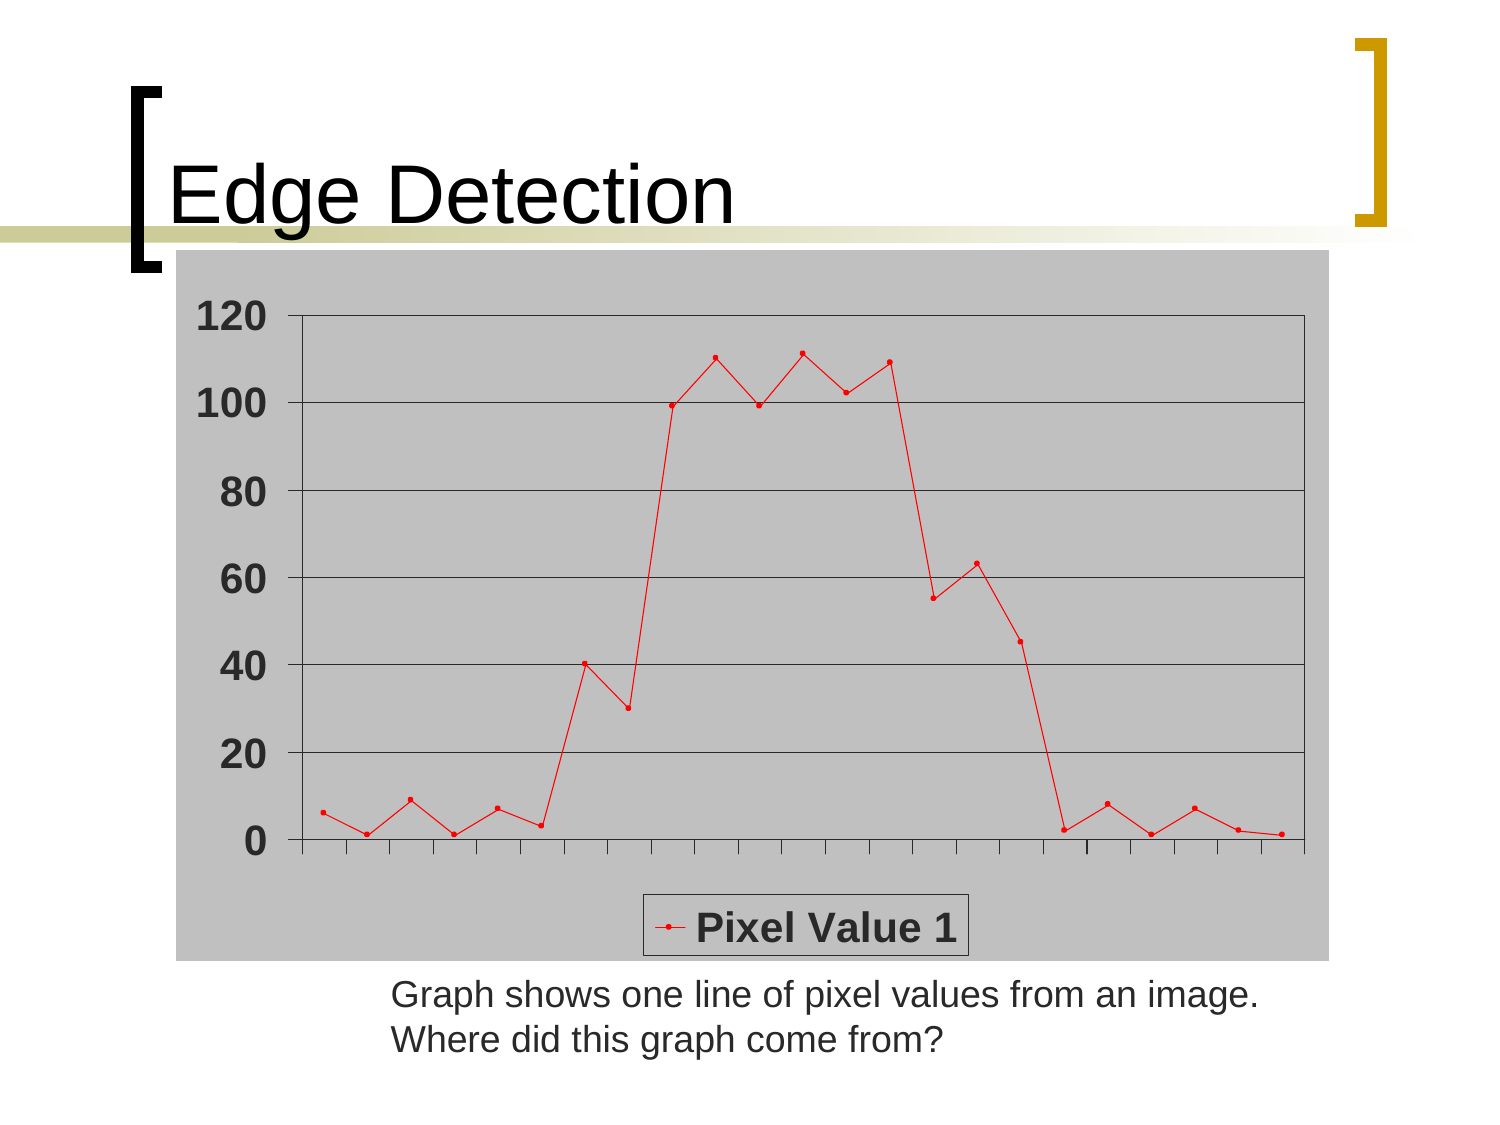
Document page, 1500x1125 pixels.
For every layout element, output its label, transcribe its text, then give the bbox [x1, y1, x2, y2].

list [155, 324, 375, 1001]
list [176, 249, 1330, 961]
text_box Graph shows one line of pixel values from an image. Where did this graph come from? [375, 969, 1276, 1068]
title Edge Detection [152, 15, 1328, 248]
